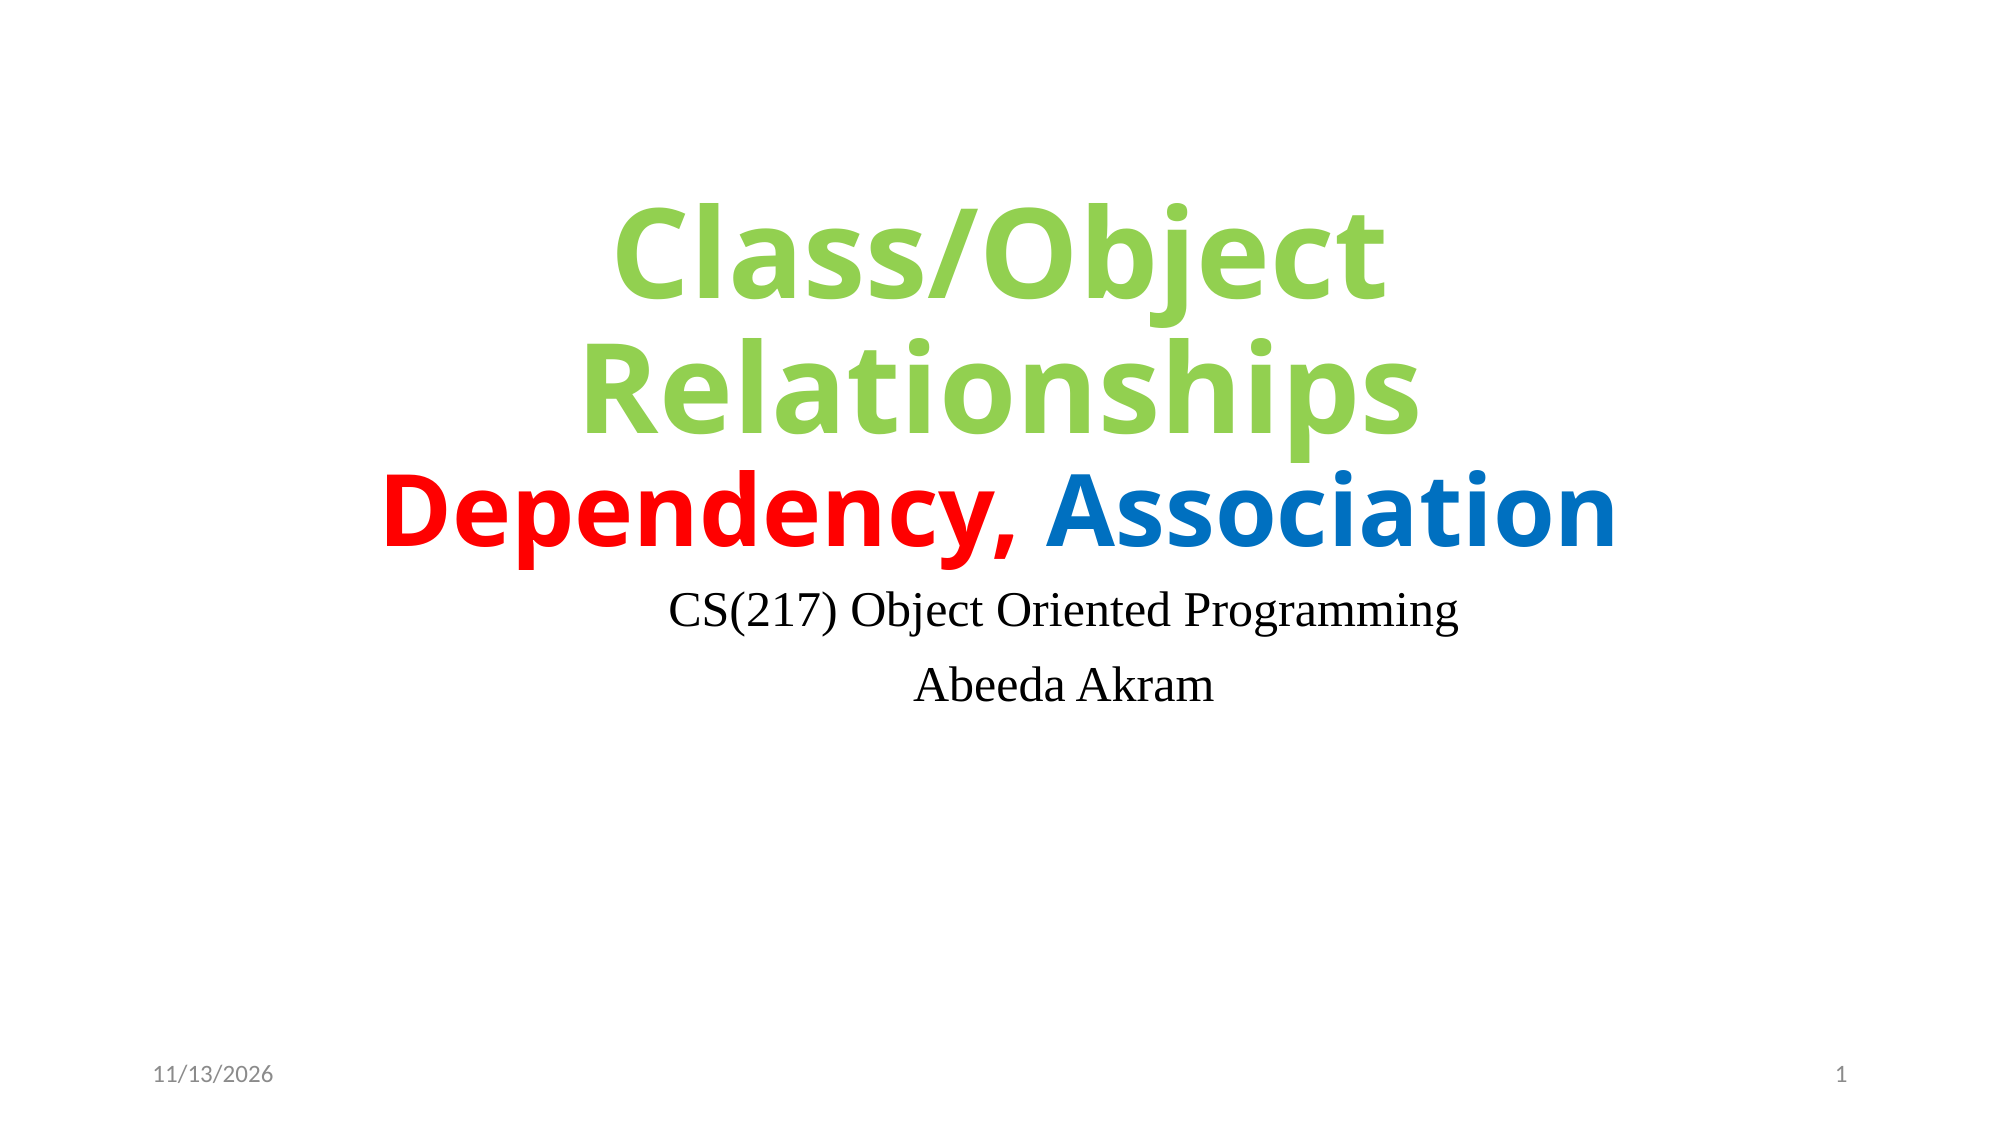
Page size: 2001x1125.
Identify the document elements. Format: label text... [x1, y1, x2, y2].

subtitle CS(217) Object Oriented Programming Abeeda Akram [313, 575, 1814, 848]
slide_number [137, 1042, 588, 1103]
slide_number 1 [1412, 1042, 1863, 1103]
title Class/Object Relationships Dependency, Association [249, 184, 1750, 576]
